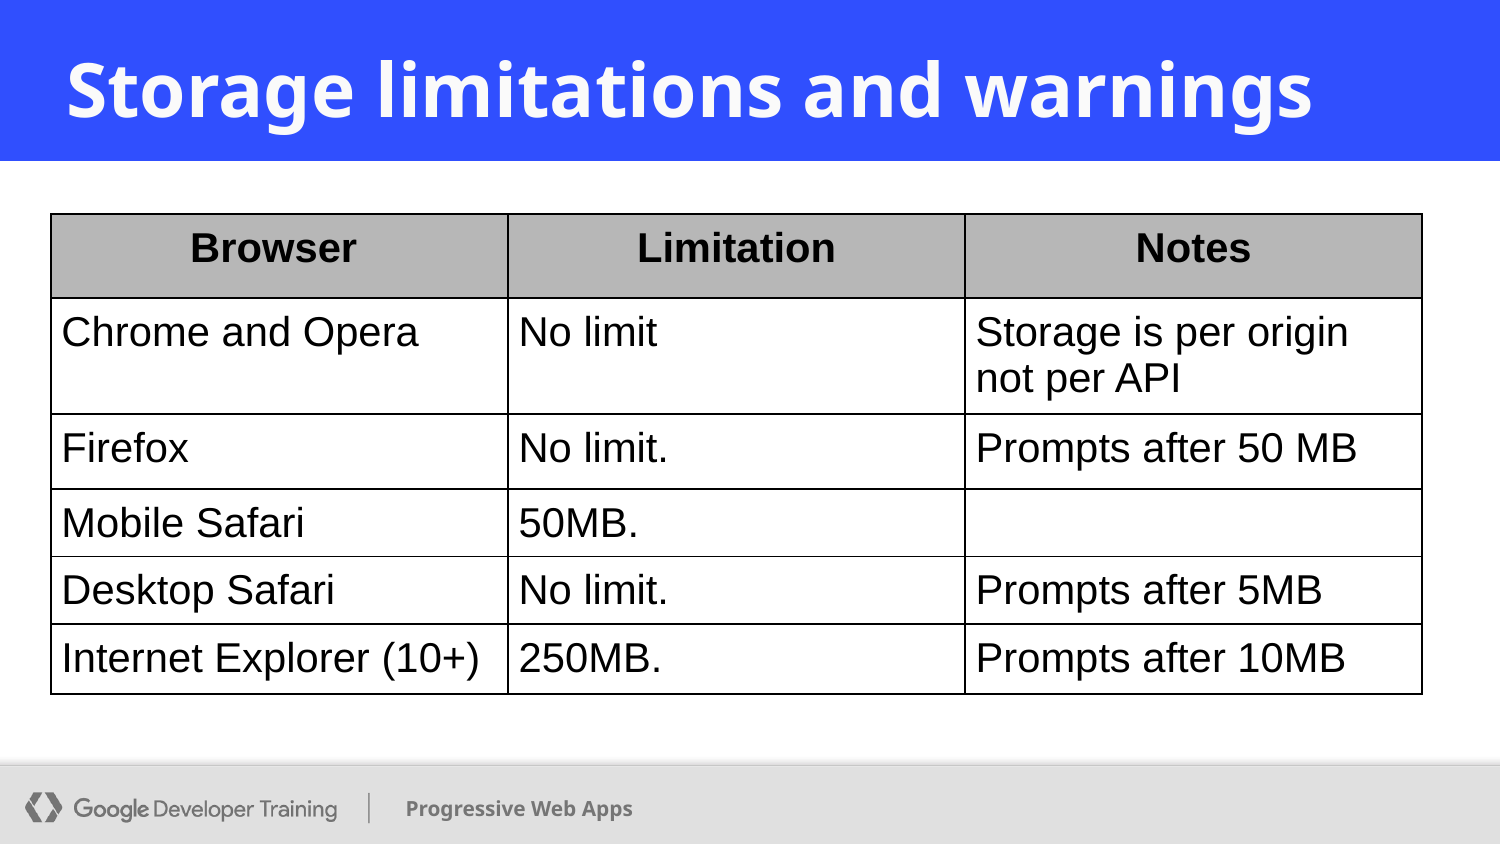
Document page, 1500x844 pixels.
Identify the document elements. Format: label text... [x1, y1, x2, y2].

table_cell Internet Explorer (10+) [52, 625, 507, 693]
title Cache then network [269, 122, 303, 134]
table_cell Chrome and Opera [52, 299, 507, 413]
table_cell No limit [509, 299, 964, 413]
table_cell Mobile Safari [52, 490, 507, 556]
table_header Limitation [509, 215, 964, 297]
table_cell Firefox [52, 415, 507, 488]
table_cell Storage is per origin not per API [966, 299, 1421, 413]
table_cell [966, 490, 1421, 556]
table_header Browser [52, 215, 507, 297]
table_header Notes [966, 215, 1421, 297]
table_cell 250MB. [509, 625, 964, 693]
table_cell Prompts after 50 MB [966, 415, 1421, 488]
table_cell Desktop Safari [52, 557, 507, 623]
table_cell No limit. [509, 557, 964, 623]
table_cell 50MB. [509, 490, 964, 556]
picture [0, 161, 1500, 844]
title Storage limitations and warnings [51, 27, 1449, 122]
table_cell No limit. [509, 415, 964, 488]
title Cache then network [1235, 122, 1269, 134]
table_cell Prompts after 10MB [966, 625, 1421, 693]
table_cell Prompts after 5MB [966, 557, 1421, 623]
